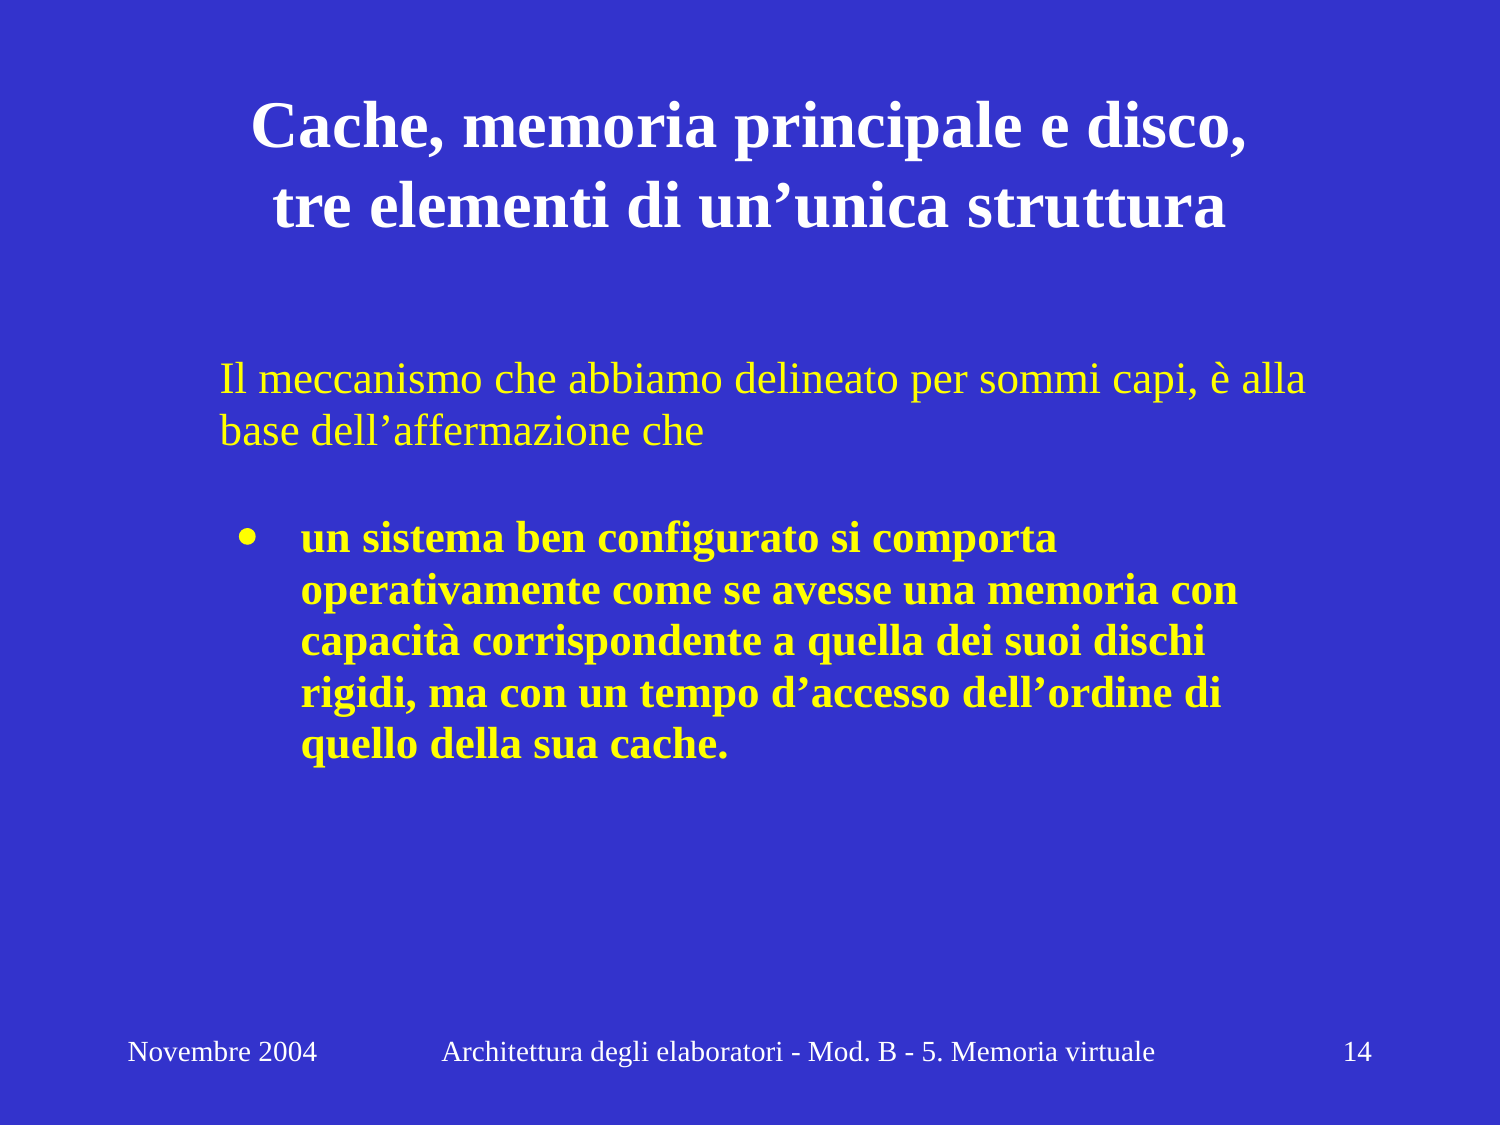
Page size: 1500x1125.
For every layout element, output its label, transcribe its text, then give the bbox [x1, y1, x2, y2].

slide_number Novembre 2004 [112, 1025, 349, 1100]
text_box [218, 352, 1321, 856]
slide_number 14 [1224, 1025, 1388, 1100]
footer Architettura degli elaboratori - Mod. B - 5. Memoria virtuale [360, 1025, 1224, 1100]
title Cache, memoria principale e disco, tre elementi di un’unica struttura [112, 54, 1388, 268]
